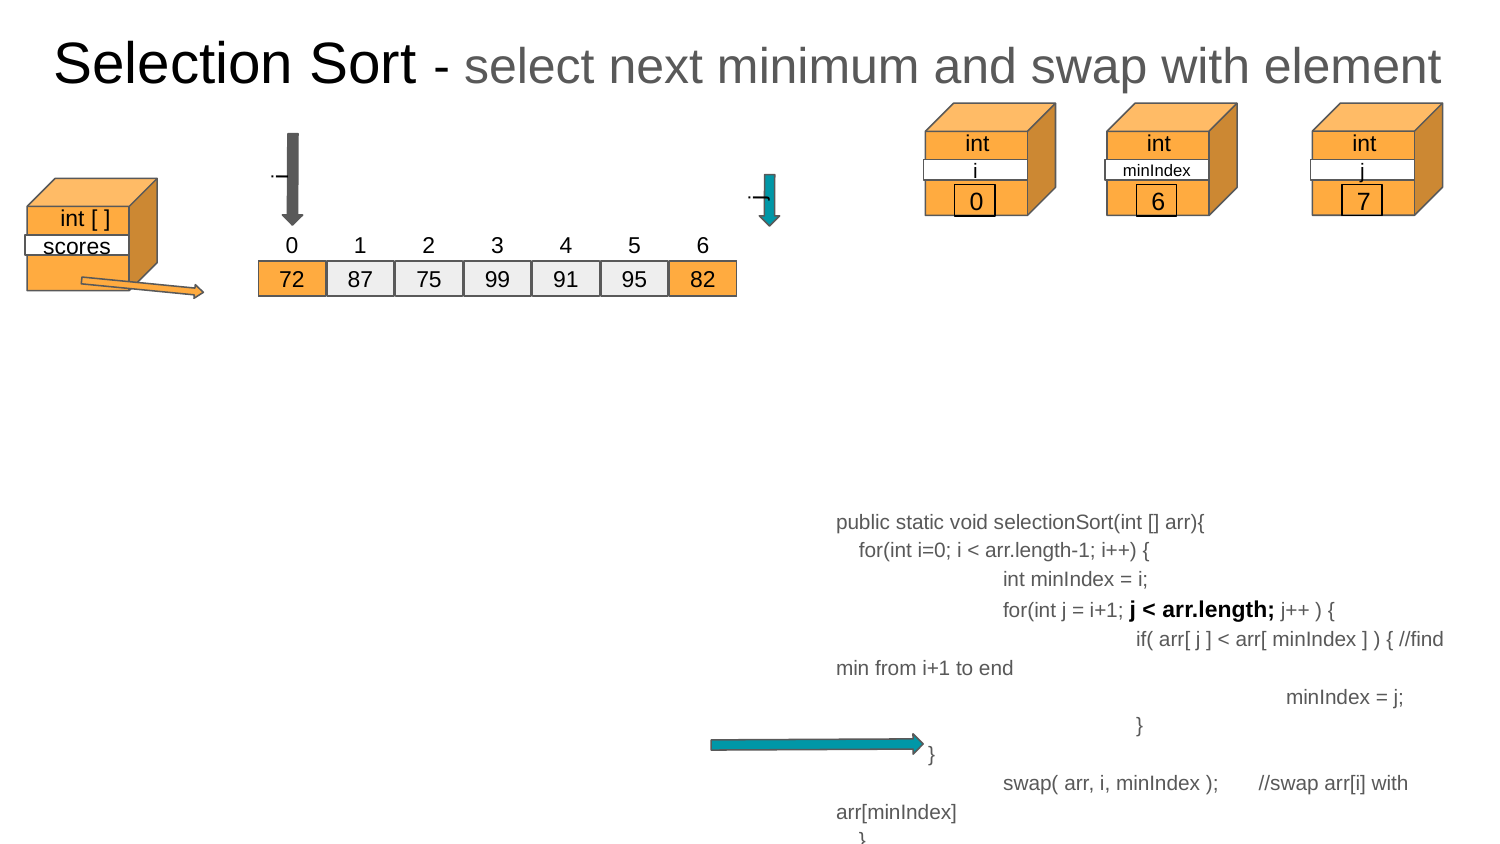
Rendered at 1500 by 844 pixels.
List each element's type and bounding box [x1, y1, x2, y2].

text_box [1104, 103, 1238, 216]
text_box [282, 133, 303, 226]
text_box [24, 178, 204, 299]
text_box [923, 103, 1056, 216]
text_box [1310, 103, 1443, 216]
title [38, 10, 1494, 105]
text_box [258, 227, 394, 296]
text_box [711, 733, 924, 755]
text_box [395, 227, 737, 296]
text_box [759, 174, 780, 227]
list [820, 489, 1497, 831]
